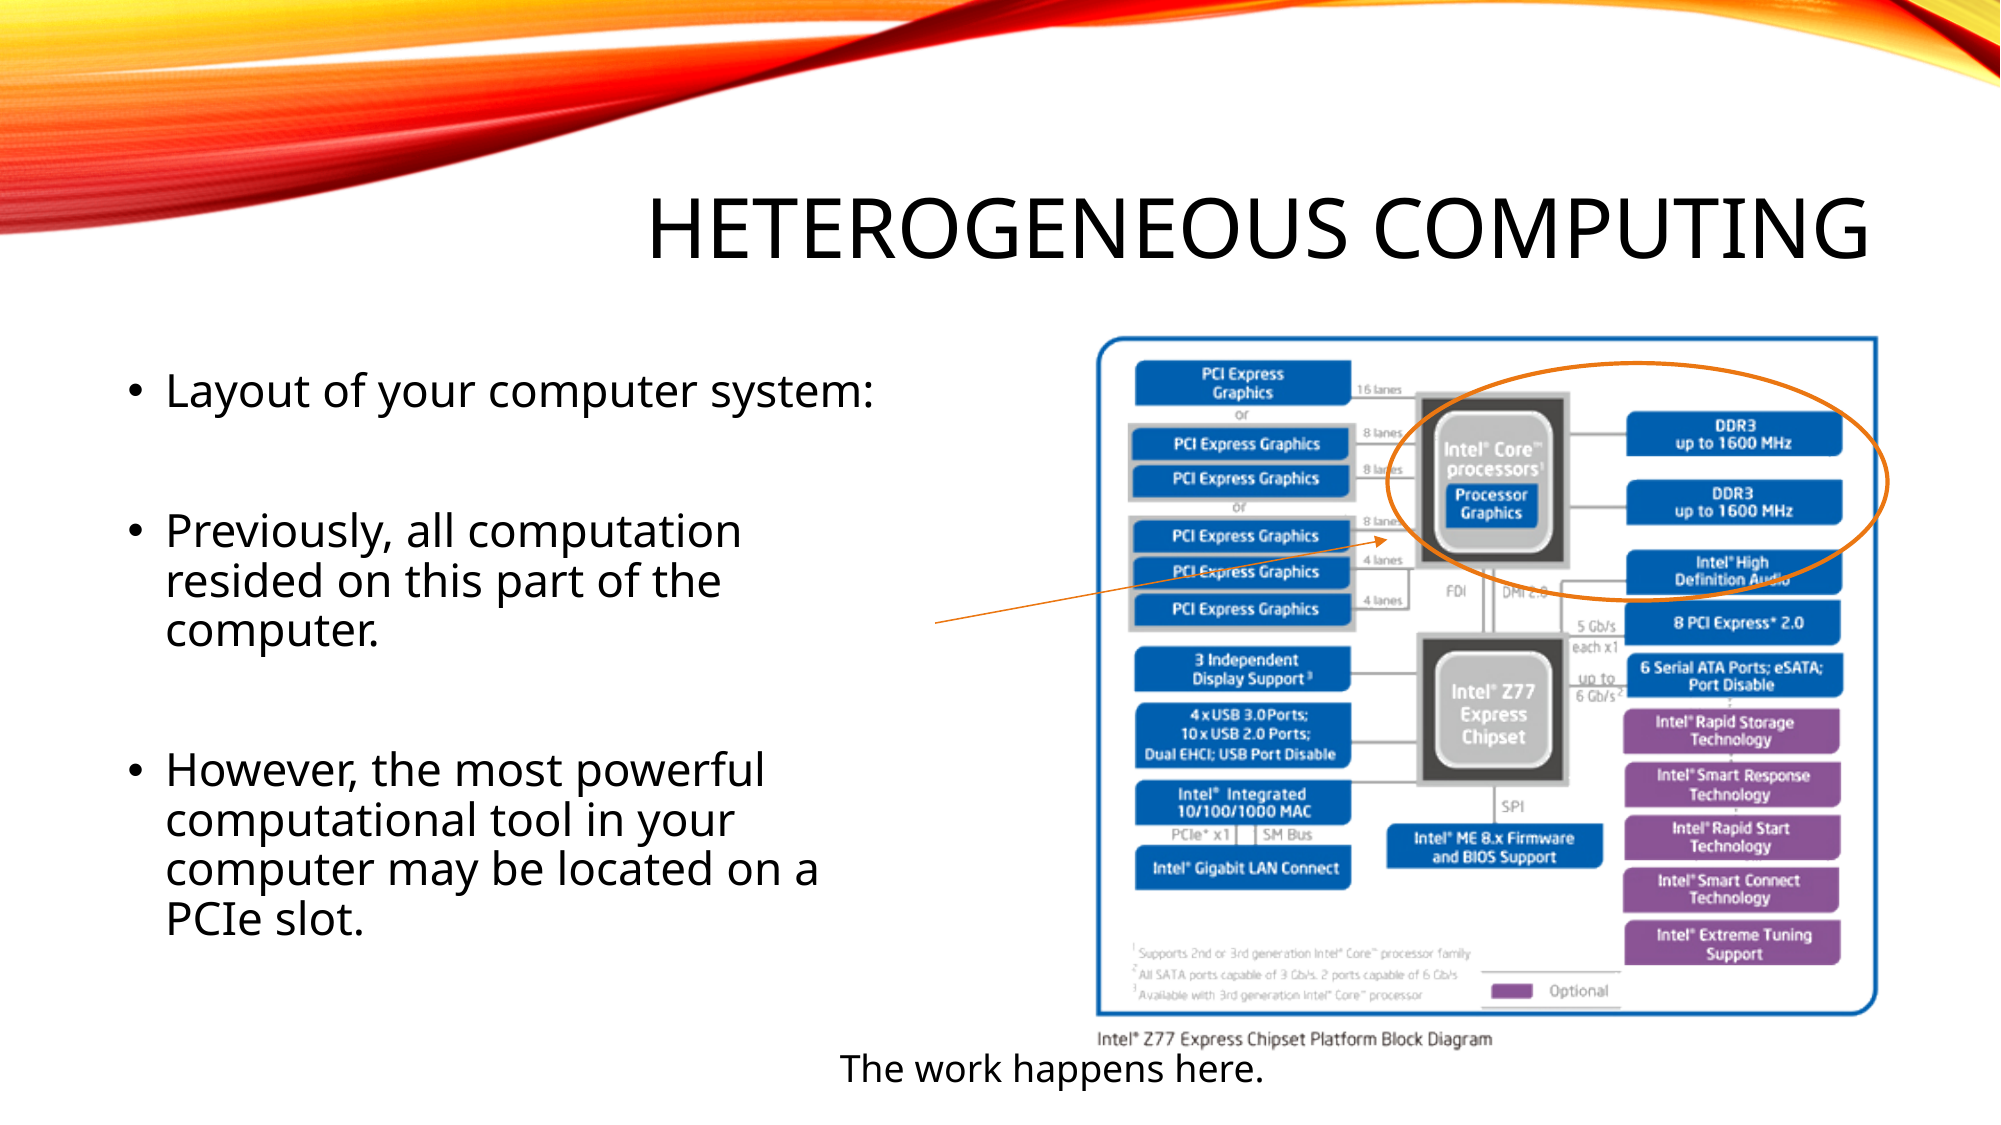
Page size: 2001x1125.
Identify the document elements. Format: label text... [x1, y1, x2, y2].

text_box The work happens here. [824, 1037, 1425, 1098]
title Heterogeneous Computing [474, 125, 1888, 338]
picture [1087, 327, 1888, 1053]
picture [0, 0, 2000, 237]
list Layout of your computer system: Previously, all computation resided on this part of the computer. However, the most powerful computational tool in your computer may be located on a PCIe slot. [112, 360, 903, 1021]
